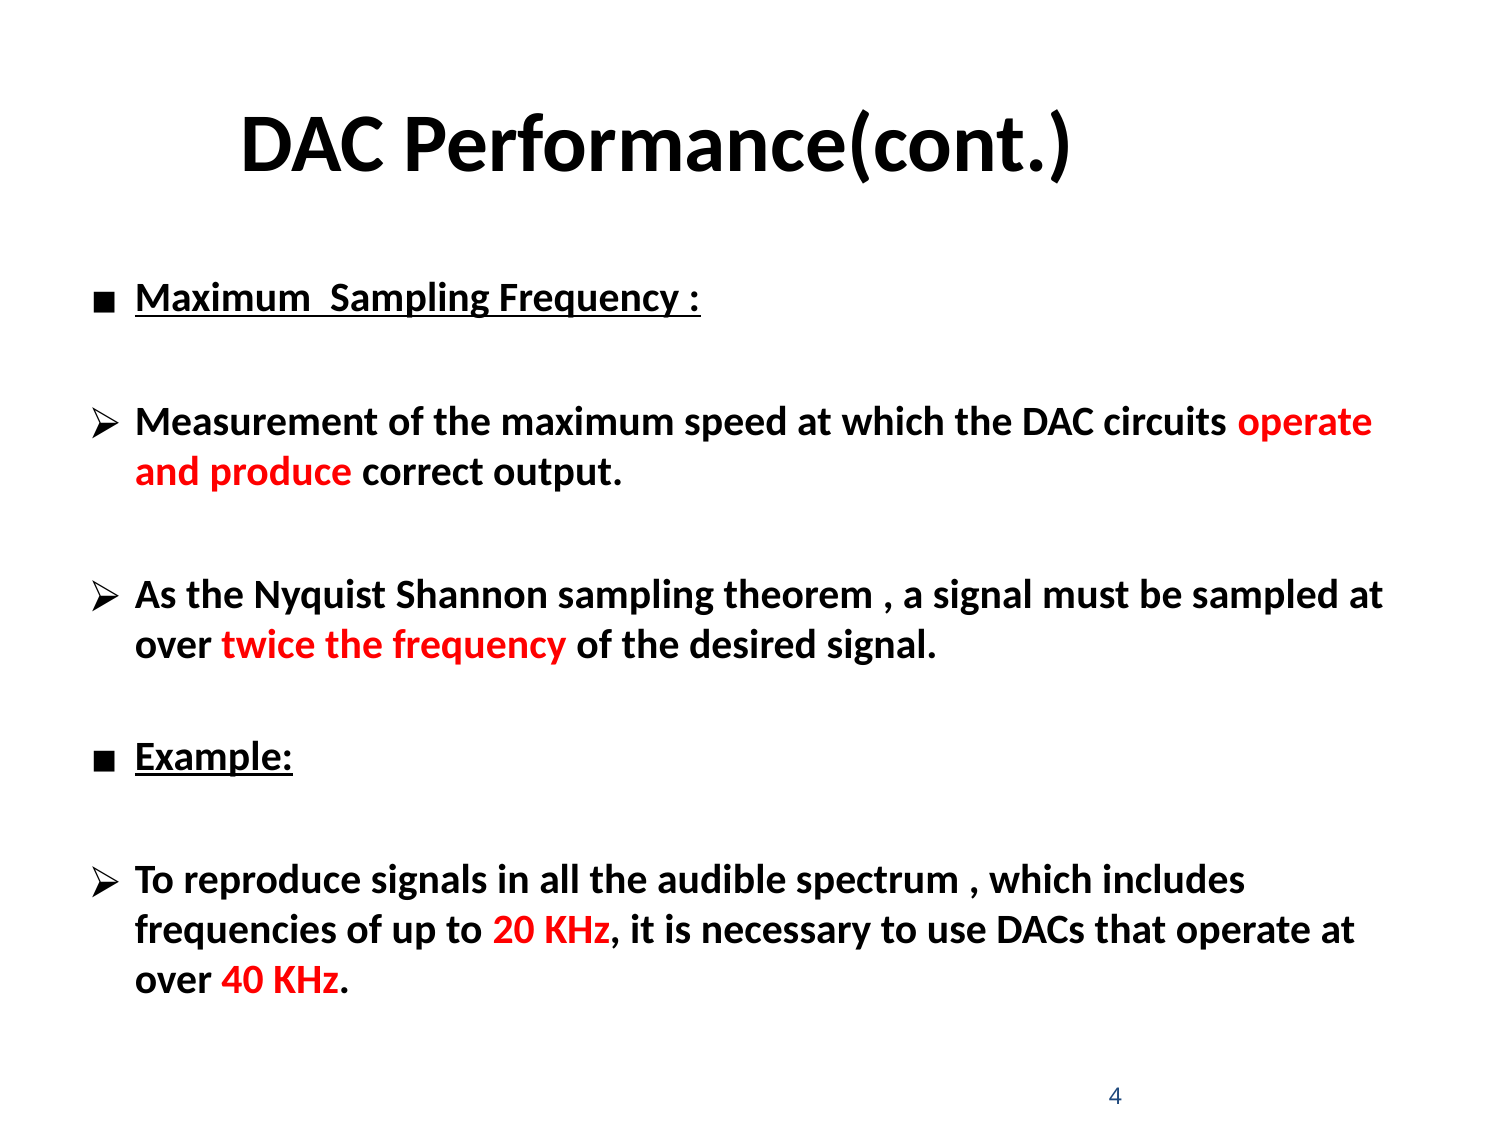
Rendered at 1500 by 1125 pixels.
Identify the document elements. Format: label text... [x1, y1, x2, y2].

title DAC Performance(cont.) [63, 0, 1251, 188]
text_box 4 [1025, 1075, 1122, 1113]
list Maximum Sampling Frequency : Measurement of the maximum speed at which the DAC circuits operate and produce correct output. As the Nyquist Shannon sampling theorem , a signal must be sampled at over twice the frequency of the desired signal. Example: To reproduce signals in all the audible spectrum , which includes frequencies of up to 20 KHz, it is necessary to use DACs that operate at over 40 KHz. [75, 262, 1425, 1005]
